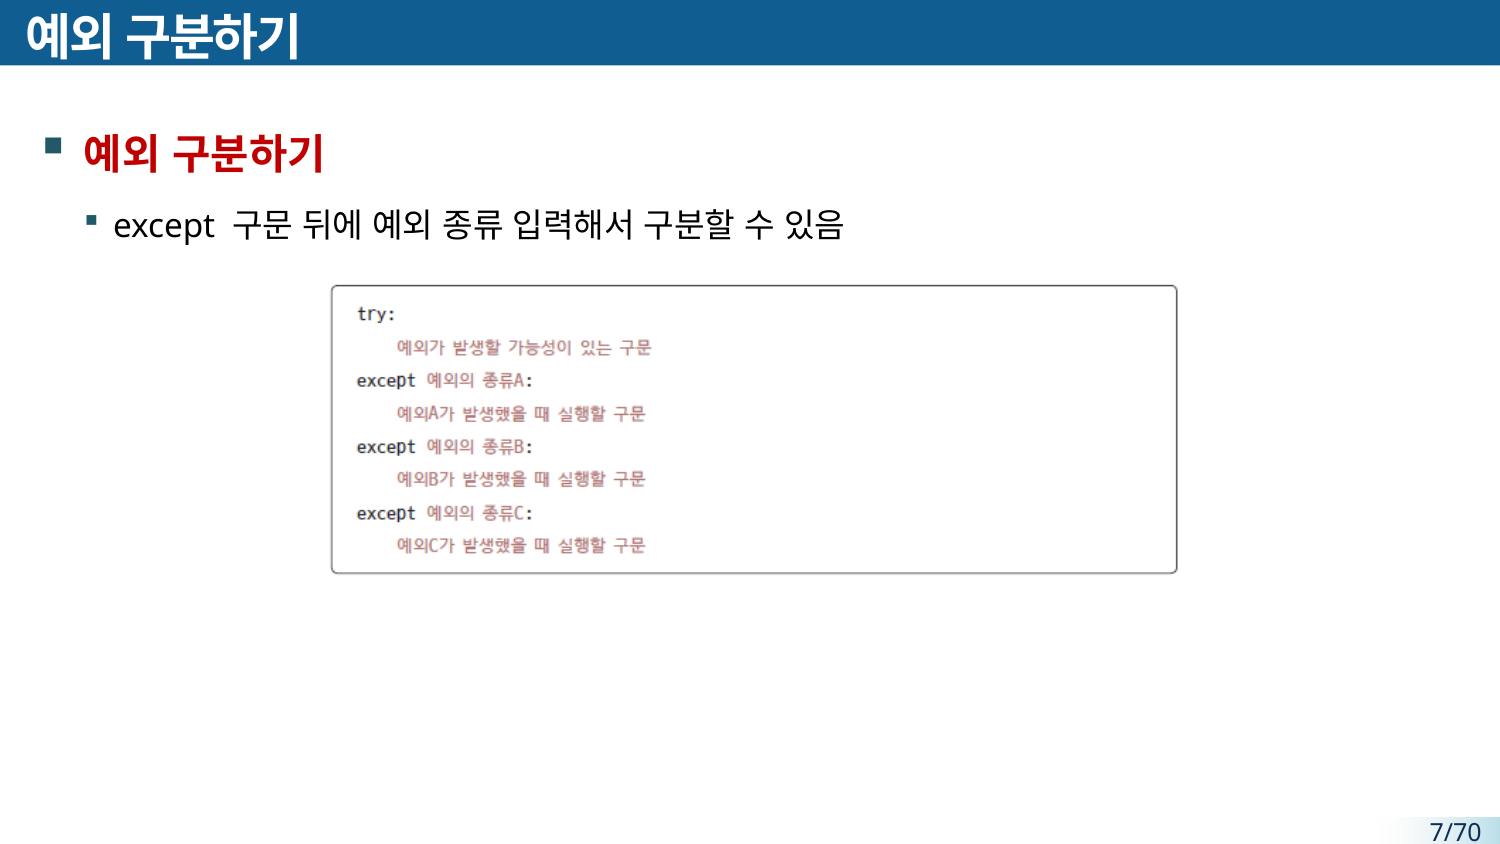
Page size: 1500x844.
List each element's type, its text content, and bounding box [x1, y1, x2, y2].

list 예외 구분하기 except 구문 뒤에 예외 종류 입력해서 구분할 수 있음 [10, 95, 1481, 793]
title 예외 구분하기 [10, 6, 1288, 65]
picture [323, 277, 1189, 582]
